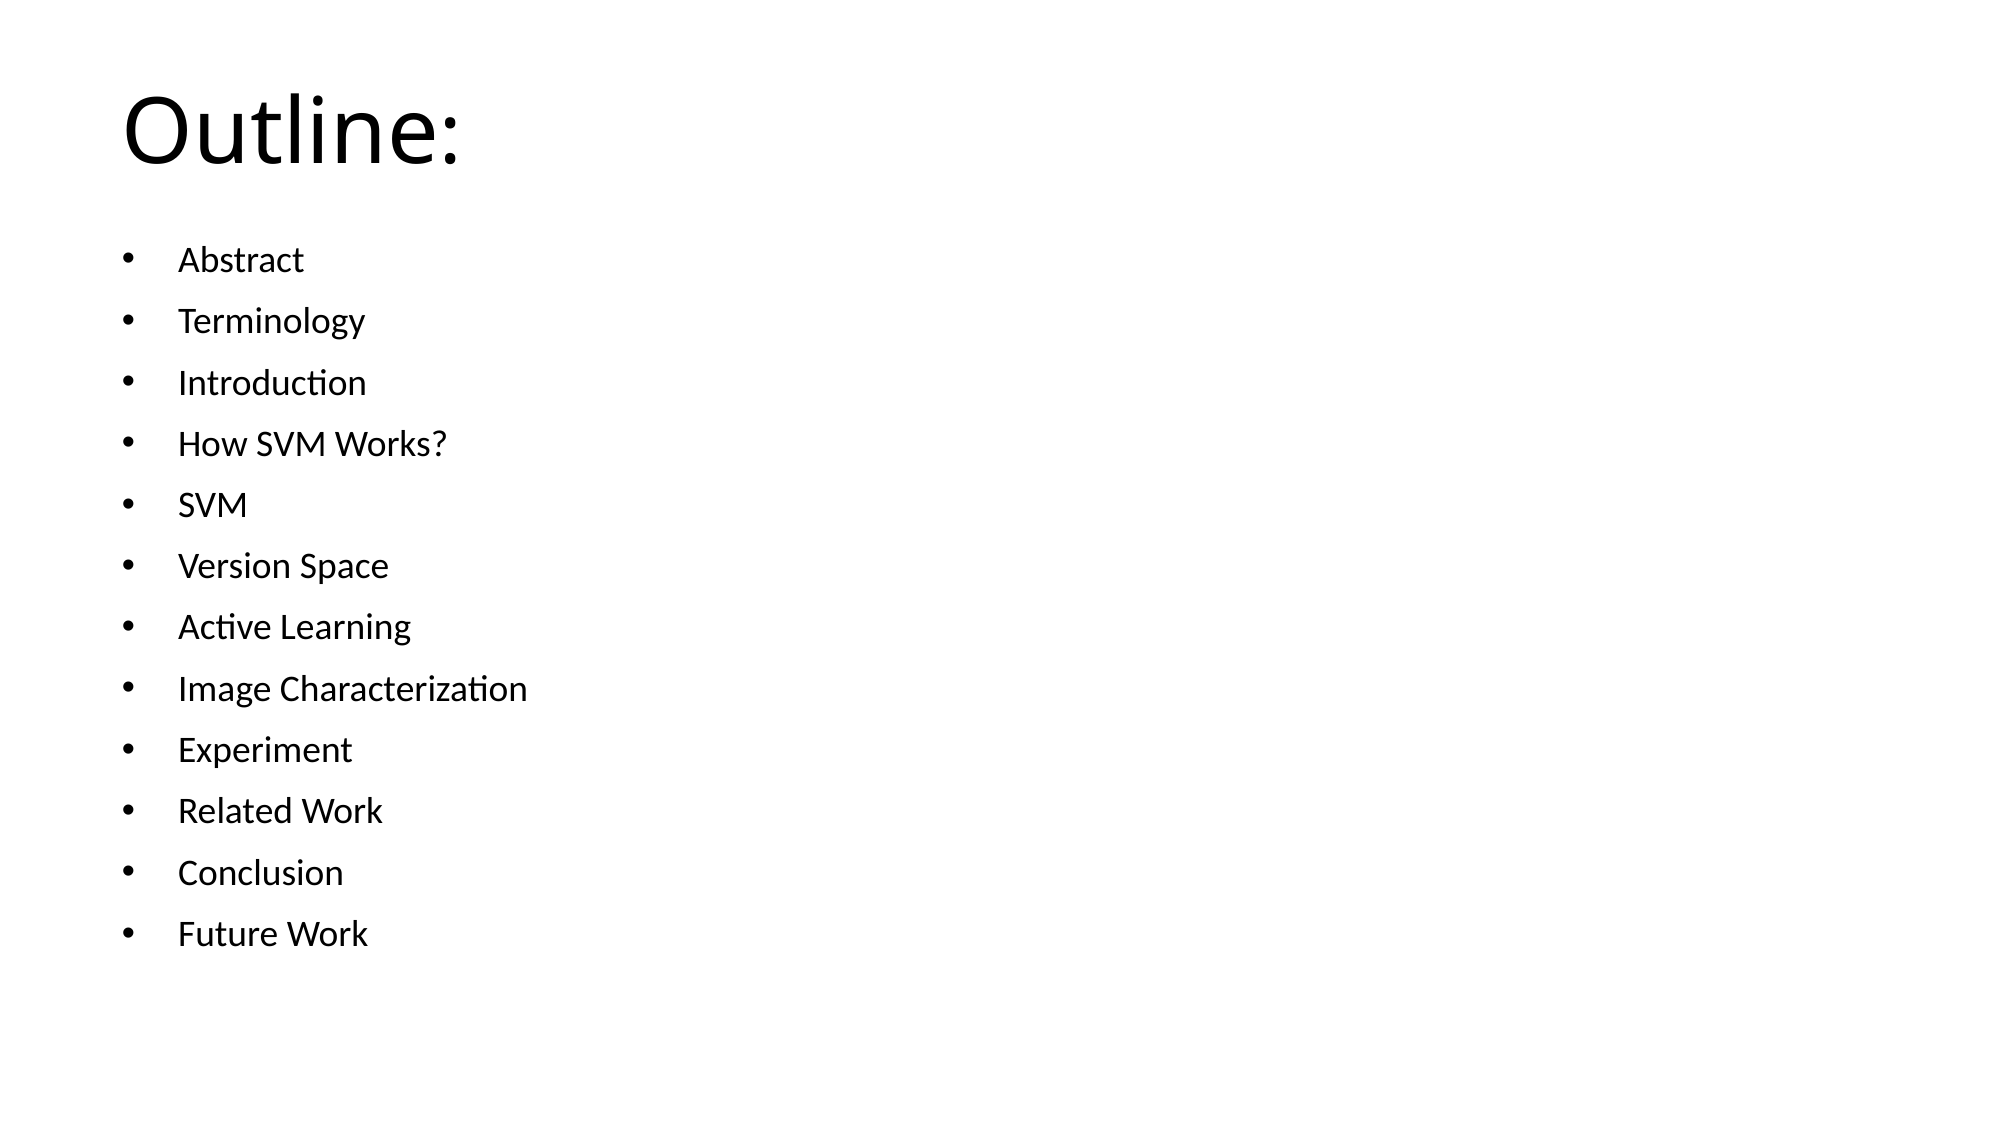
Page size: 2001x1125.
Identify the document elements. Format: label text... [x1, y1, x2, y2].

subtitle Abstract Terminology Introduction How SVM Works? SVM Version Space Active Learning Image Characterization Experiment Related Work Conclusion Future Work [106, 232, 1815, 1077]
title Outline: [106, 47, 1384, 192]
